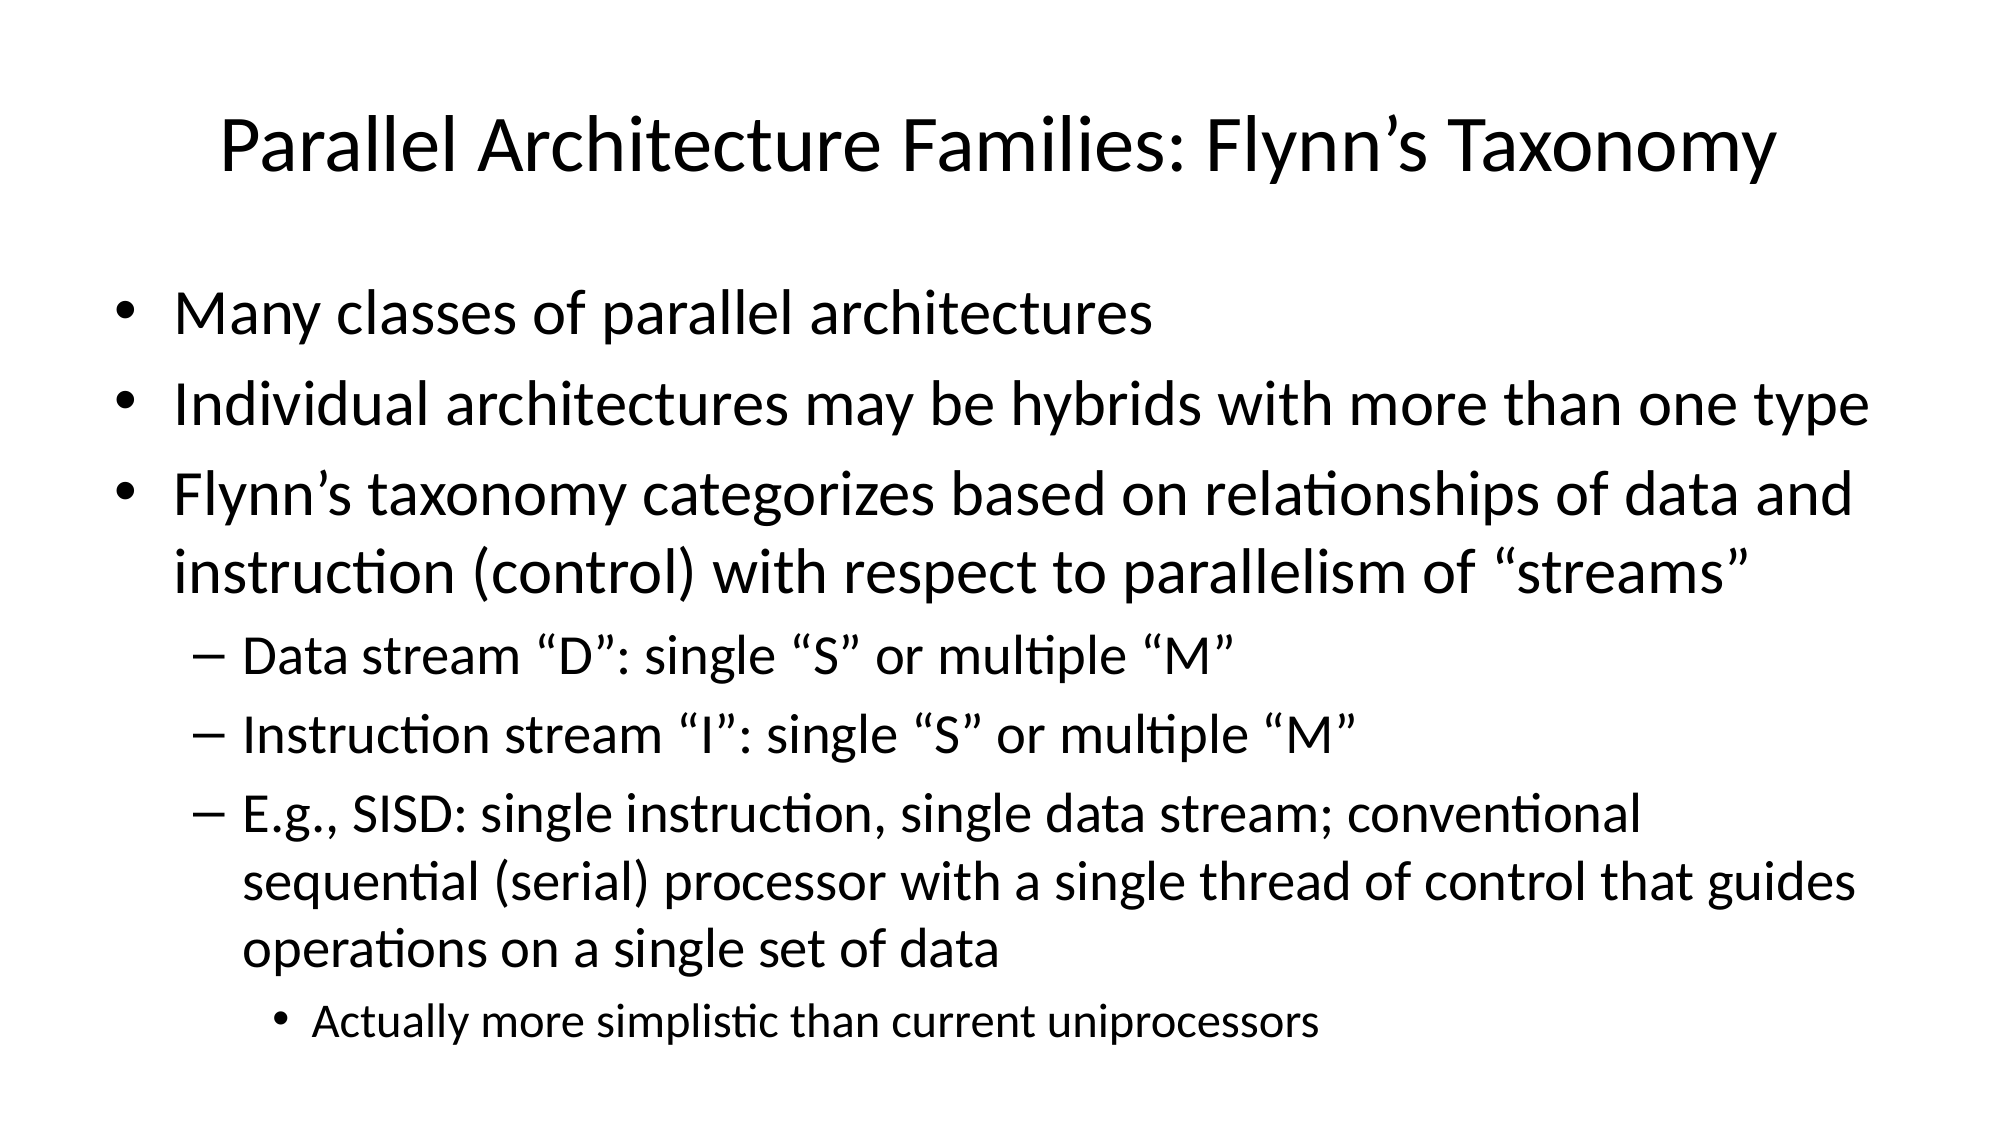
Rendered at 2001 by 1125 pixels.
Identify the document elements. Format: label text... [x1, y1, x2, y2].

list Many classes of parallel architectures Individual architectures may be hybrids with more than one type Flynn’s taxonomy categorizes based on relationships of data and instruction (control) with respect to parallelism of “streams” Data stream “D”: single “S” or multiple “M” Instruction stream “I”: single “S” or multiple “M” E.g., SISD: single instruction, single data stream; conventional sequential (serial) processor with a single thread of control that guides operations on a single set of data Actually more simplistic than current uniprocessors [99, 262, 1900, 1106]
title Parallel Architecture Families: Flynn’s Taxonomy [99, 45, 1900, 233]
